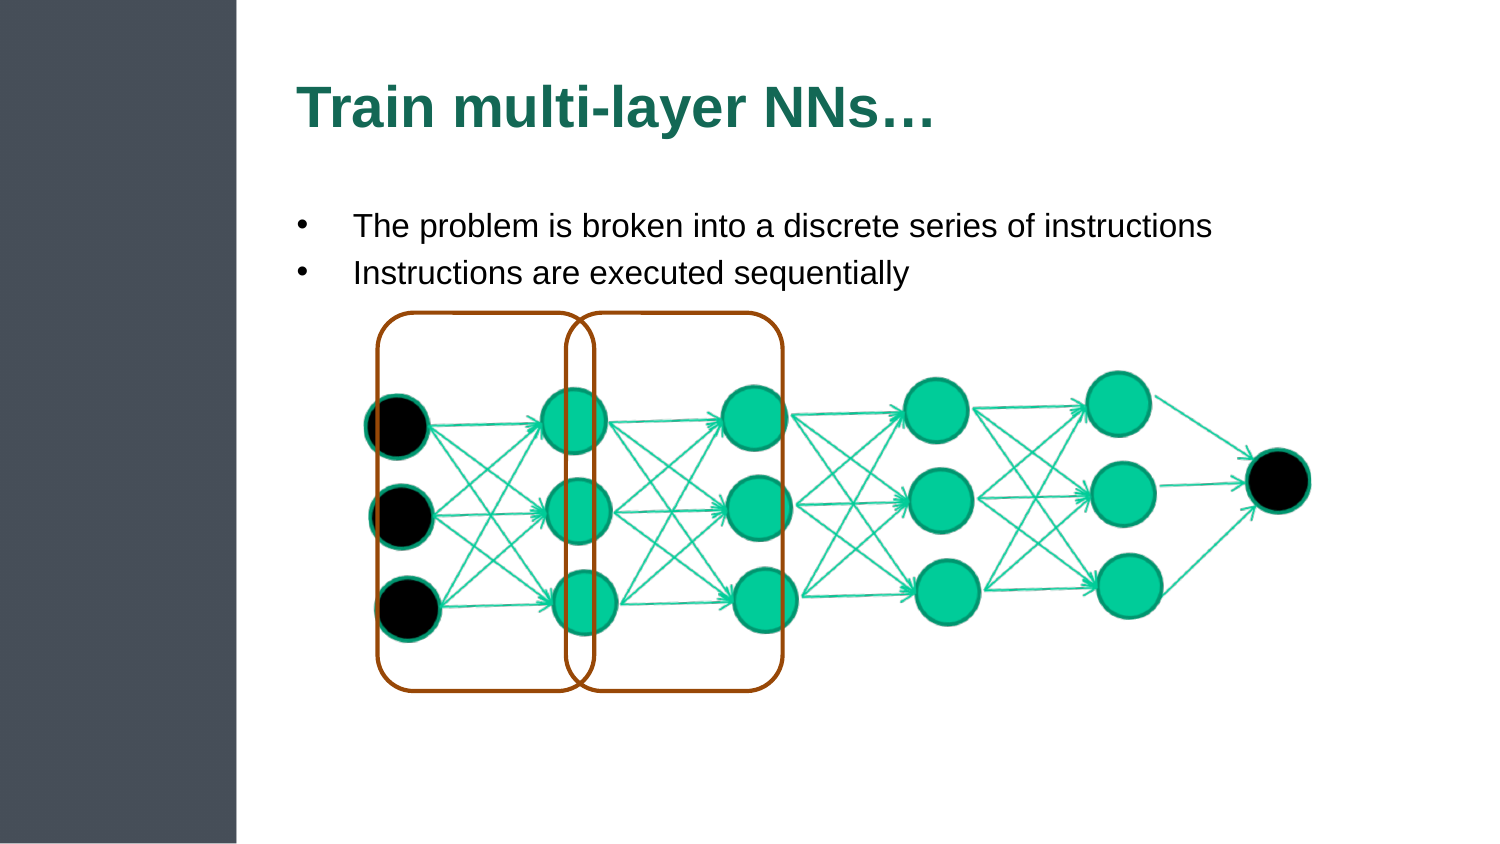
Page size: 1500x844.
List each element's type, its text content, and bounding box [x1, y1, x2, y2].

text_box [375, 310, 580, 367]
text_box [375, 643, 579, 694]
picture [0, 0, 1500, 844]
title Train multi-layer NNs… [281, 33, 1425, 175]
text_box [563, 310, 785, 367]
text_box [563, 643, 785, 694]
list The problem is broken into a discrete series of instructions Instructions are executed sequentially [281, 196, 1425, 754]
